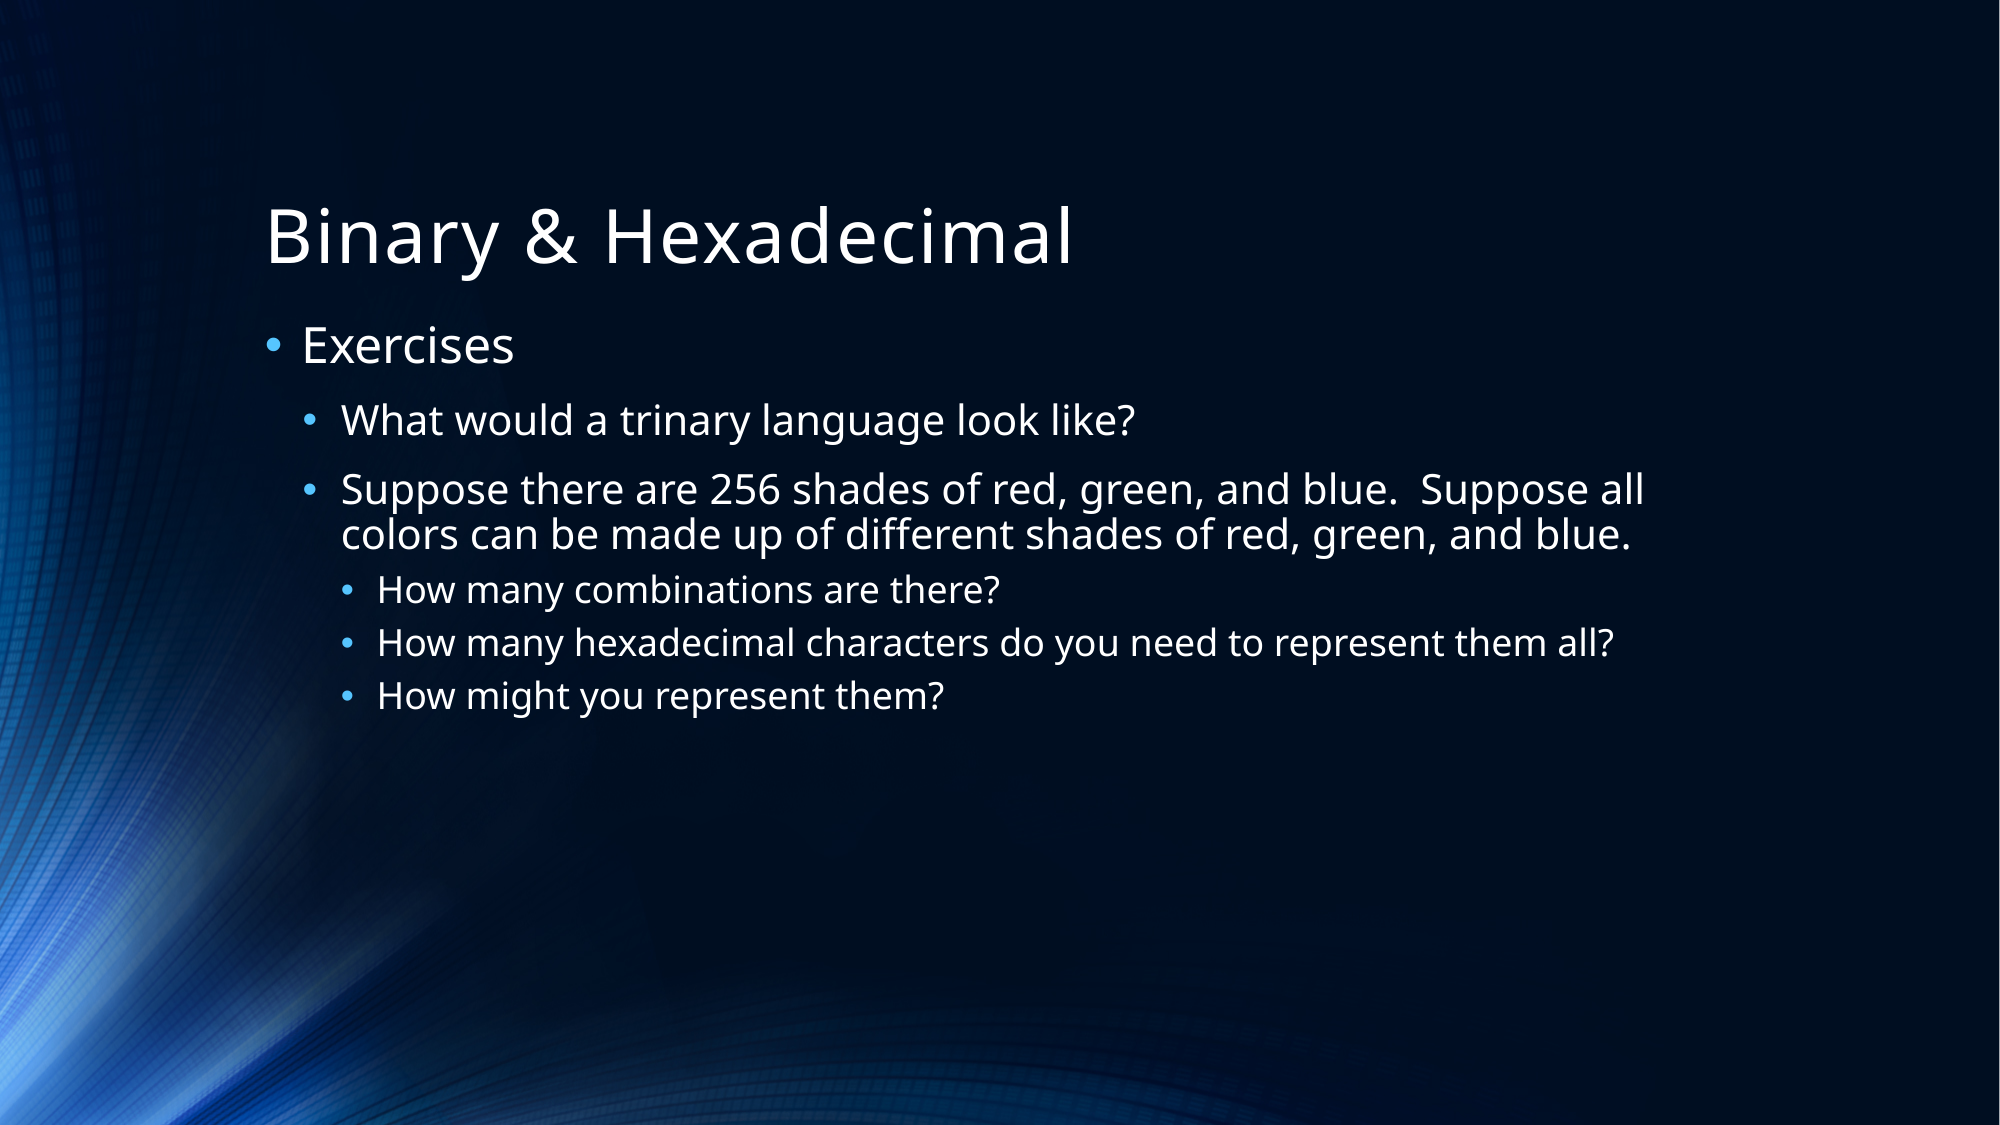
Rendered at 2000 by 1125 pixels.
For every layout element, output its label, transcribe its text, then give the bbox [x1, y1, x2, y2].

picture [0, 0, 2000, 1125]
title Binary & Hexadecimal [249, 62, 1750, 288]
list Exercises What would a trinary language look like? Suppose there are 256 shades of red, green, and blue. Suppose all colors can be made up of different shades of red, green, and blue. How many combinations are there? How many hexadecimal characters do you need to represent them all? How might you represent them? [249, 312, 1749, 988]
